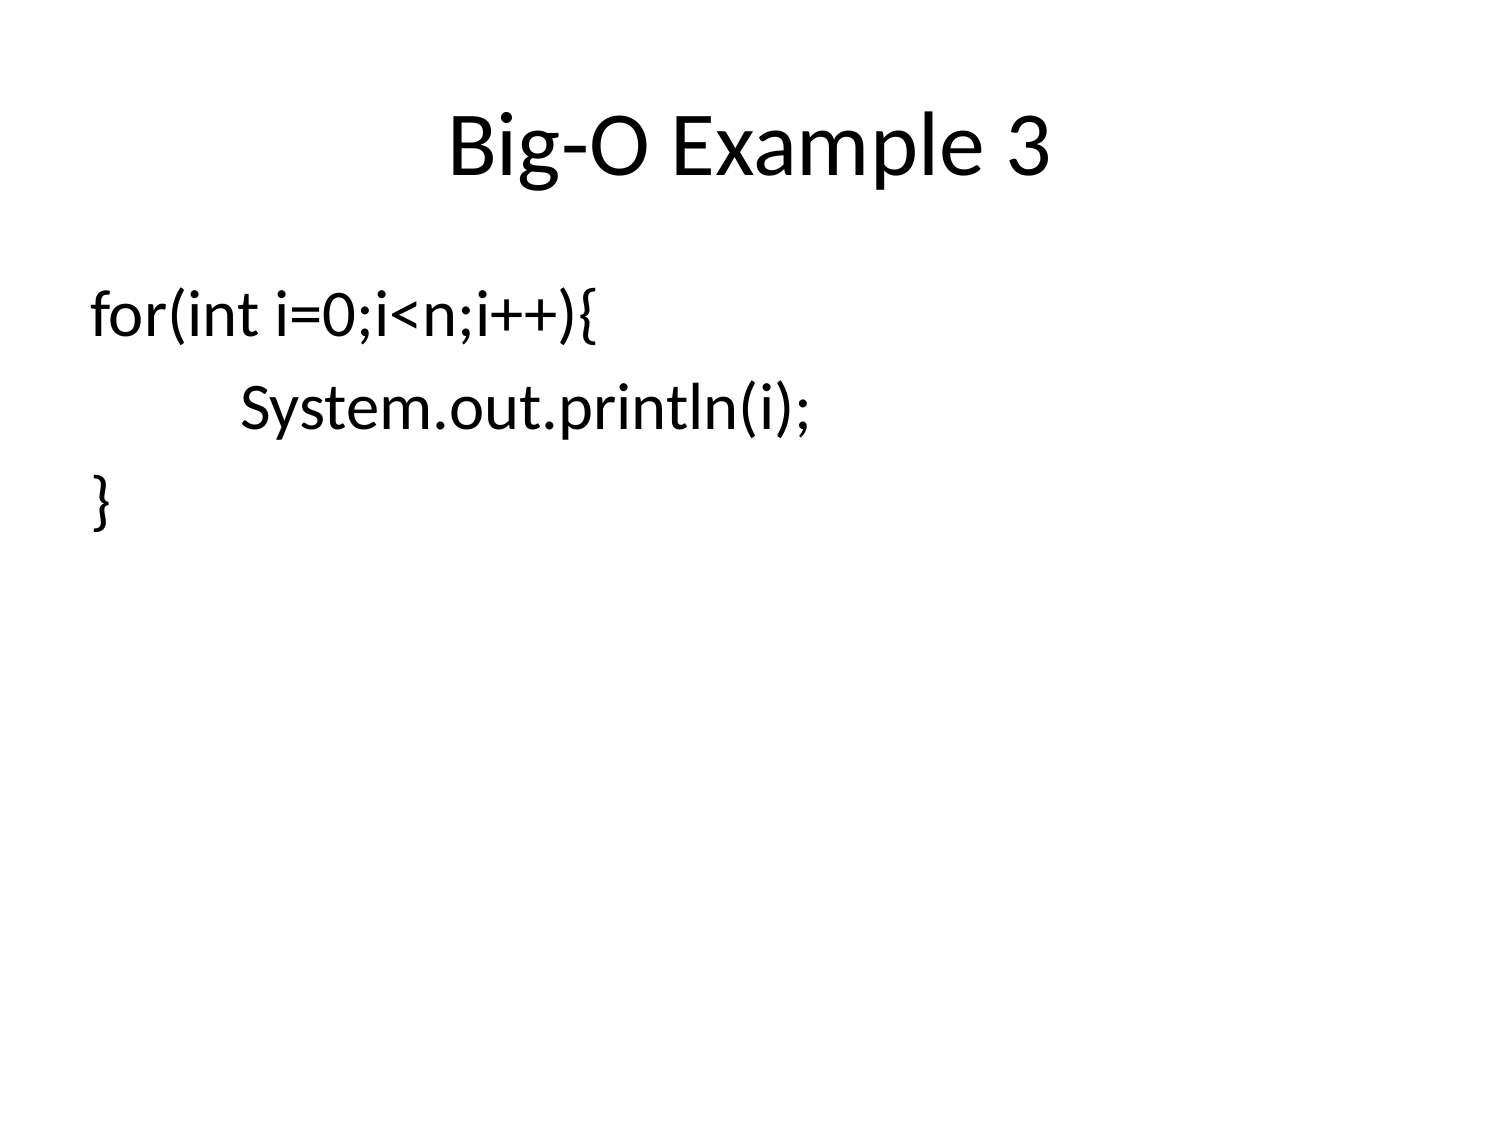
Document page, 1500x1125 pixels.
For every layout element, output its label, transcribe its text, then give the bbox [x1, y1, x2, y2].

title Big-O Example 3 [75, 45, 1425, 233]
list for(int i=0;i<n;i++){ System.out.println(i); } [75, 262, 1425, 1005]
